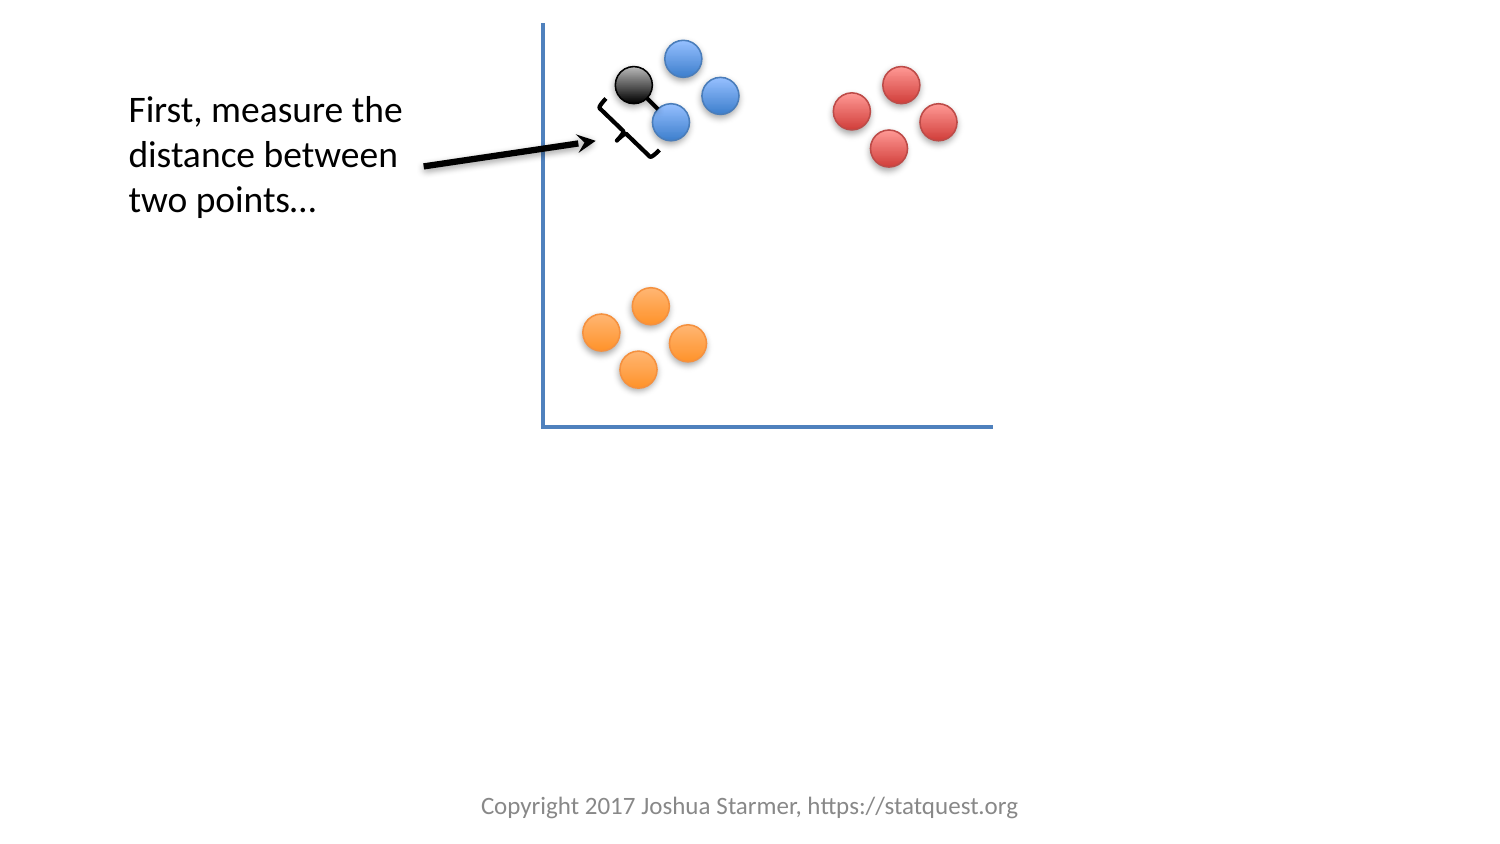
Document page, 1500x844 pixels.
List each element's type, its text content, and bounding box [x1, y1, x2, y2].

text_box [646, 98, 659, 110]
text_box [582, 40, 958, 389]
footer Copyright 2017 Joshua Starmer, https://statquest.org [454, 782, 1046, 827]
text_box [423, 140, 596, 167]
text_box First, measure the distance between two points… [113, 77, 453, 228]
